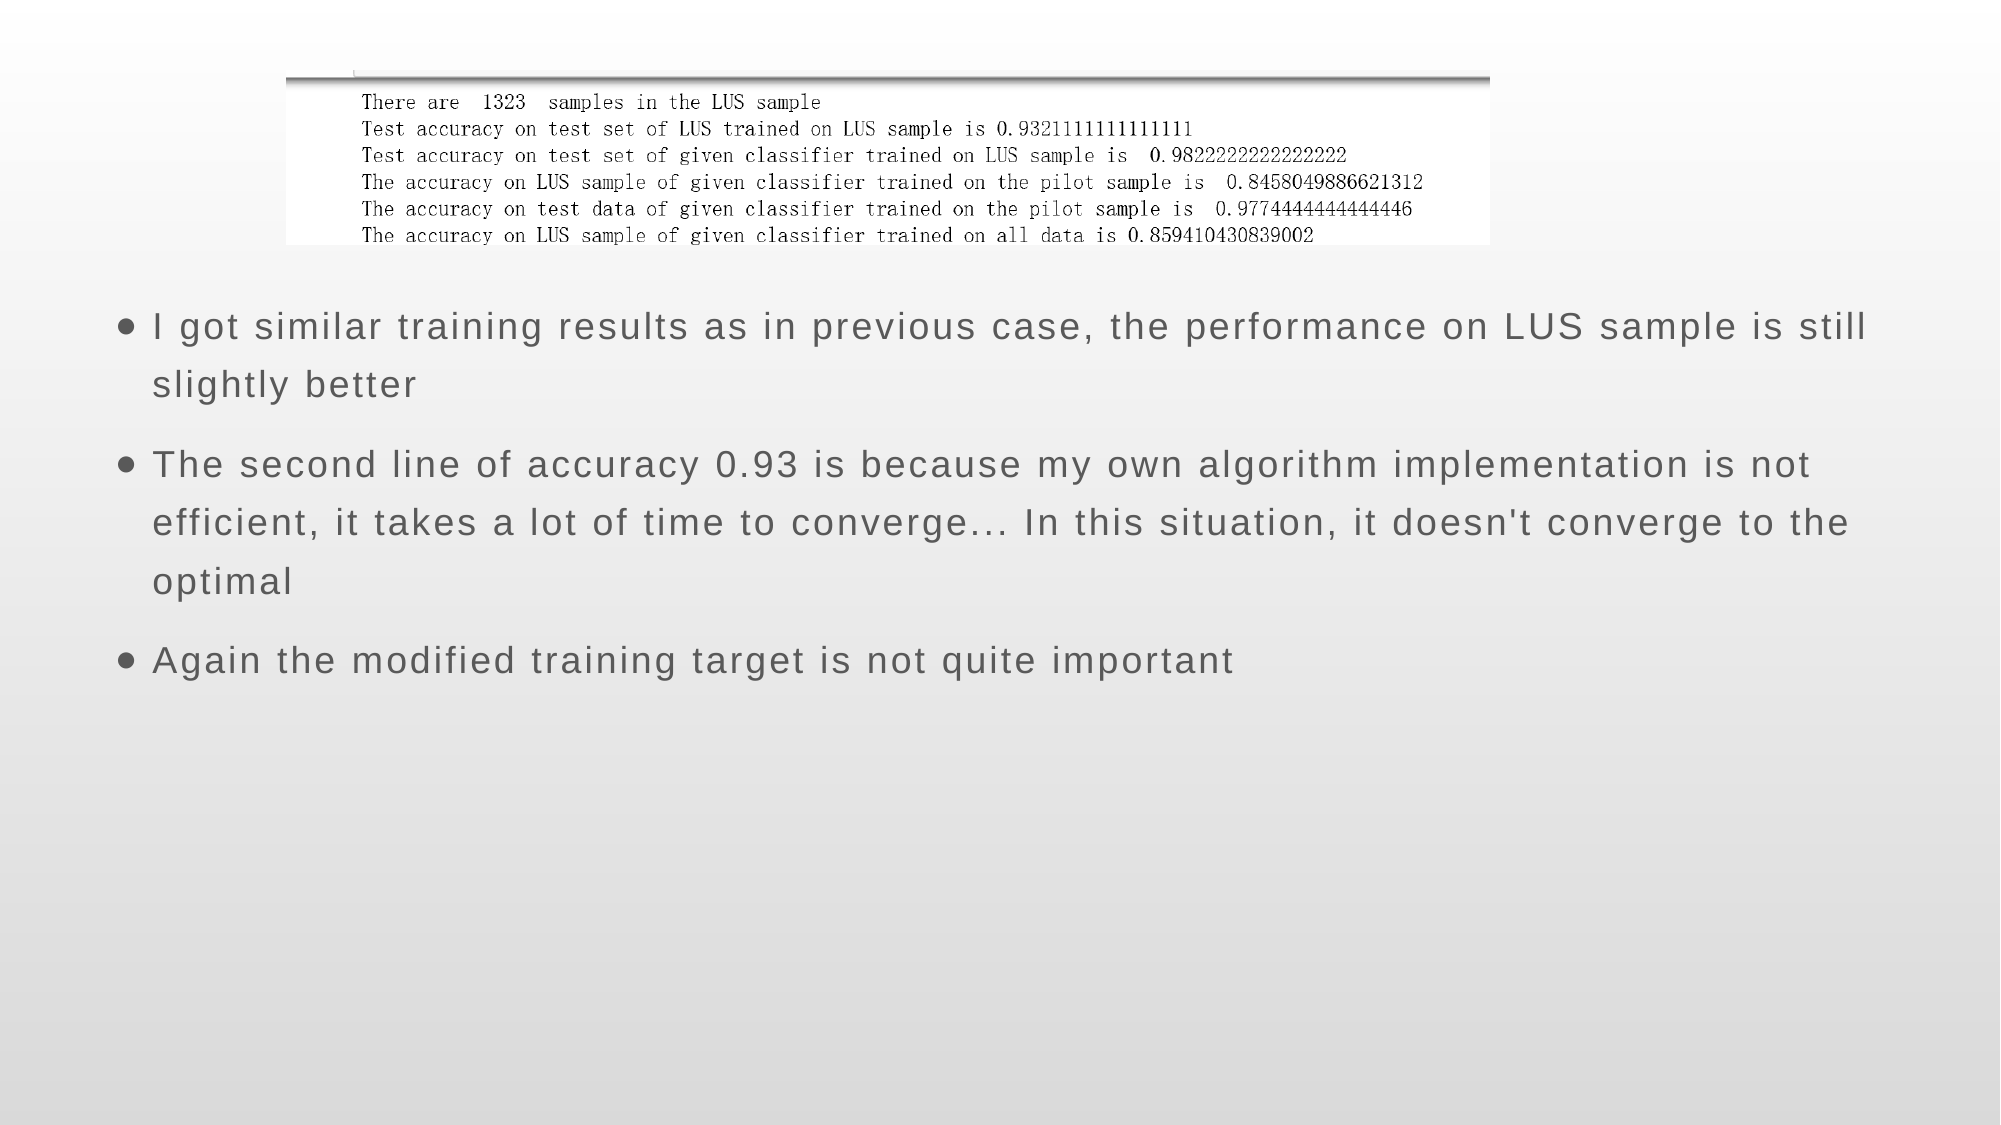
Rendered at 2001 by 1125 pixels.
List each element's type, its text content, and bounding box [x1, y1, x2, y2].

picture [286, 70, 1490, 245]
list I got similar training results as in previous case, the performance on LUS sample is still slightly better The second line of accuracy 0.93 is because my own algorithm implementation is not efficient, it takes a lot of time to converge... In this situation, it doesn't converge to the optimal Again the modified training target is not quite important [100, 280, 1900, 1062]
